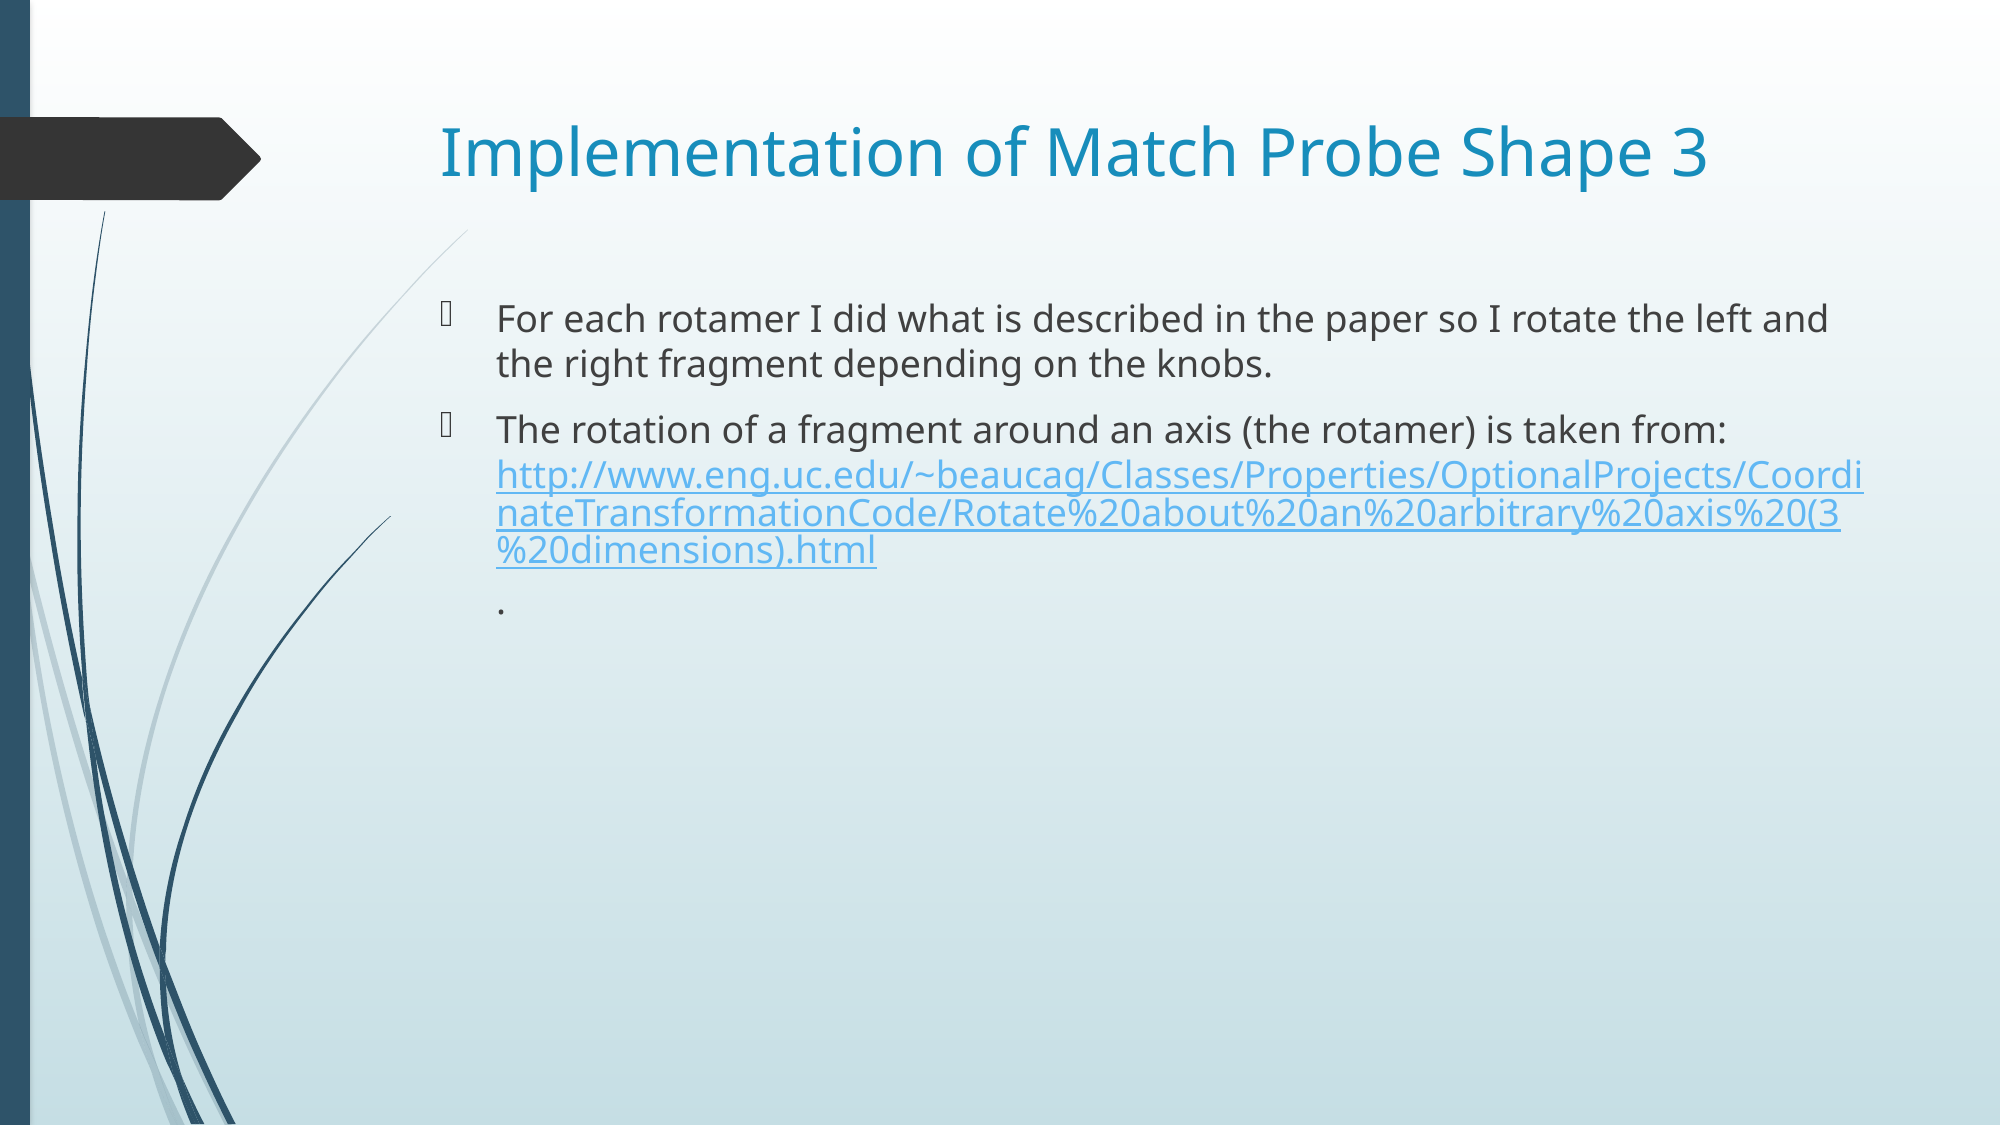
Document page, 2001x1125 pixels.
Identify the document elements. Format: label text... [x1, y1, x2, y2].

title Implementation of Match Probe Shape 3 [425, 102, 1888, 287]
list For each rotamer I did what is described in the paper so I rotate the left and the right fragment depending on the knobs. The rotation of a fragment around an axis (the rotamer) is taken from: http://www.eng.uc.edu/~beaucag/Classes/Properties/OptionalProjects/CoordinateTransformationCode/Rotate%20about%20an%20arbitrary%20axis%20(3%20dimensions).html. [424, 287, 1888, 970]
